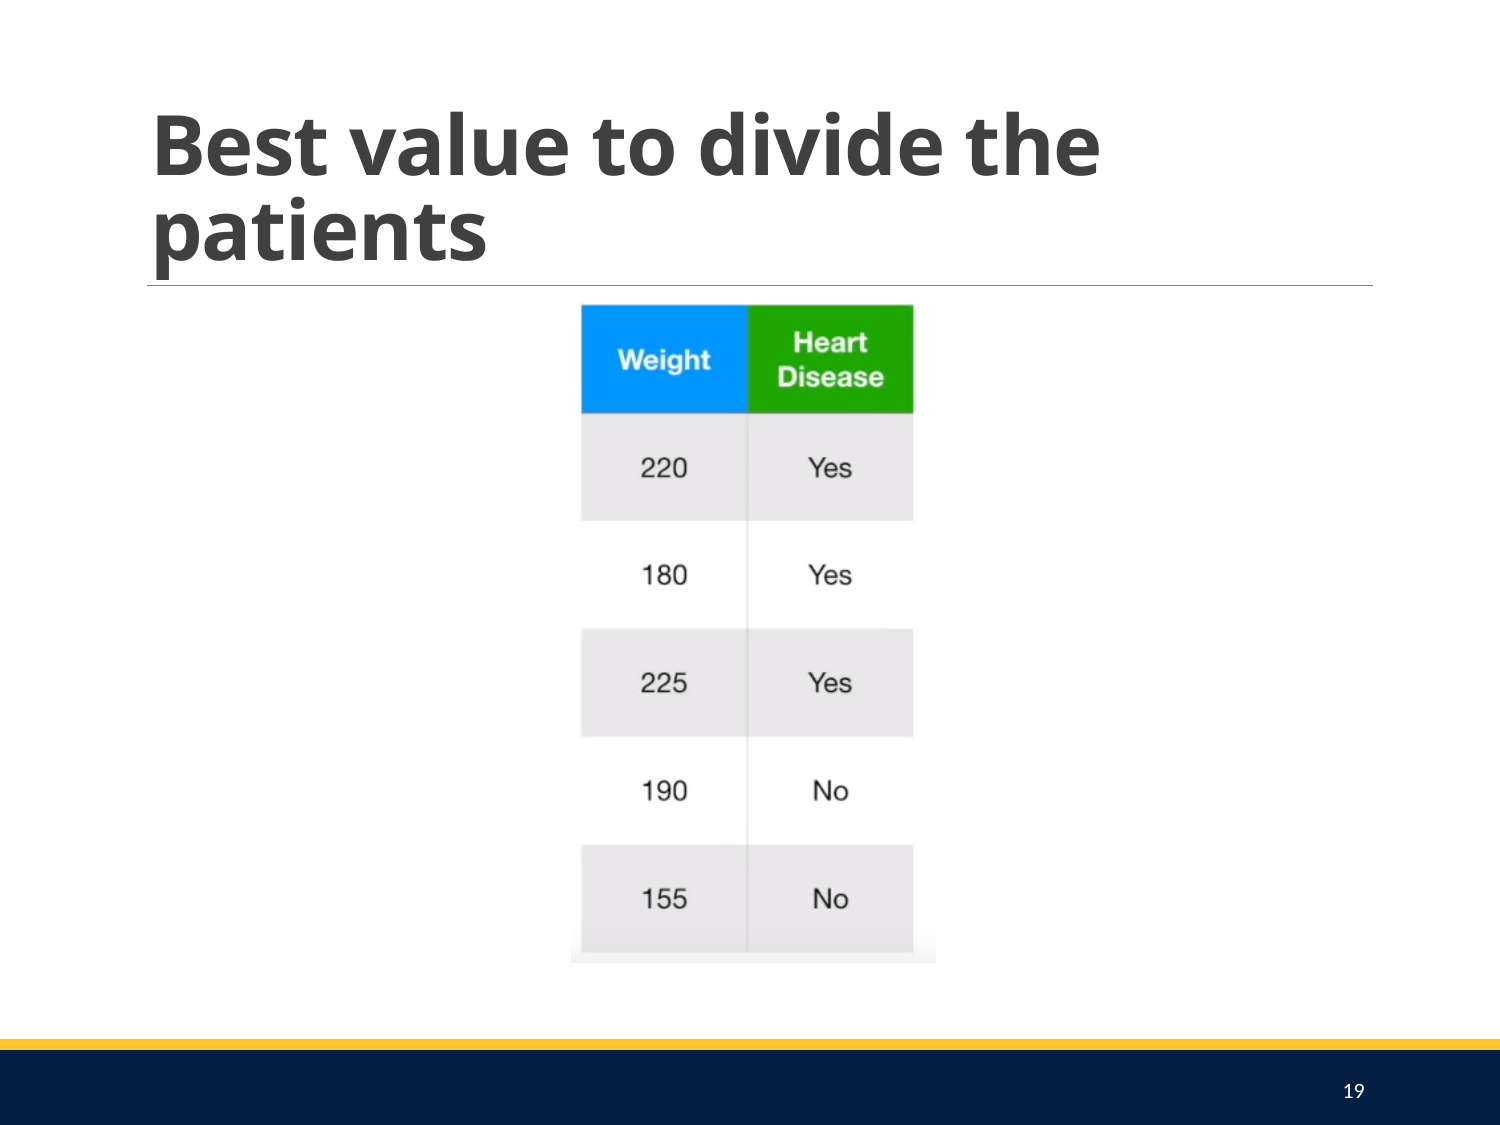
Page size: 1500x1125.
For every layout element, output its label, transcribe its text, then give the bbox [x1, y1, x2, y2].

slide_number 19 [1218, 1059, 1380, 1120]
title Best value to divide the patients [135, 47, 1373, 285]
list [570, 302, 937, 964]
